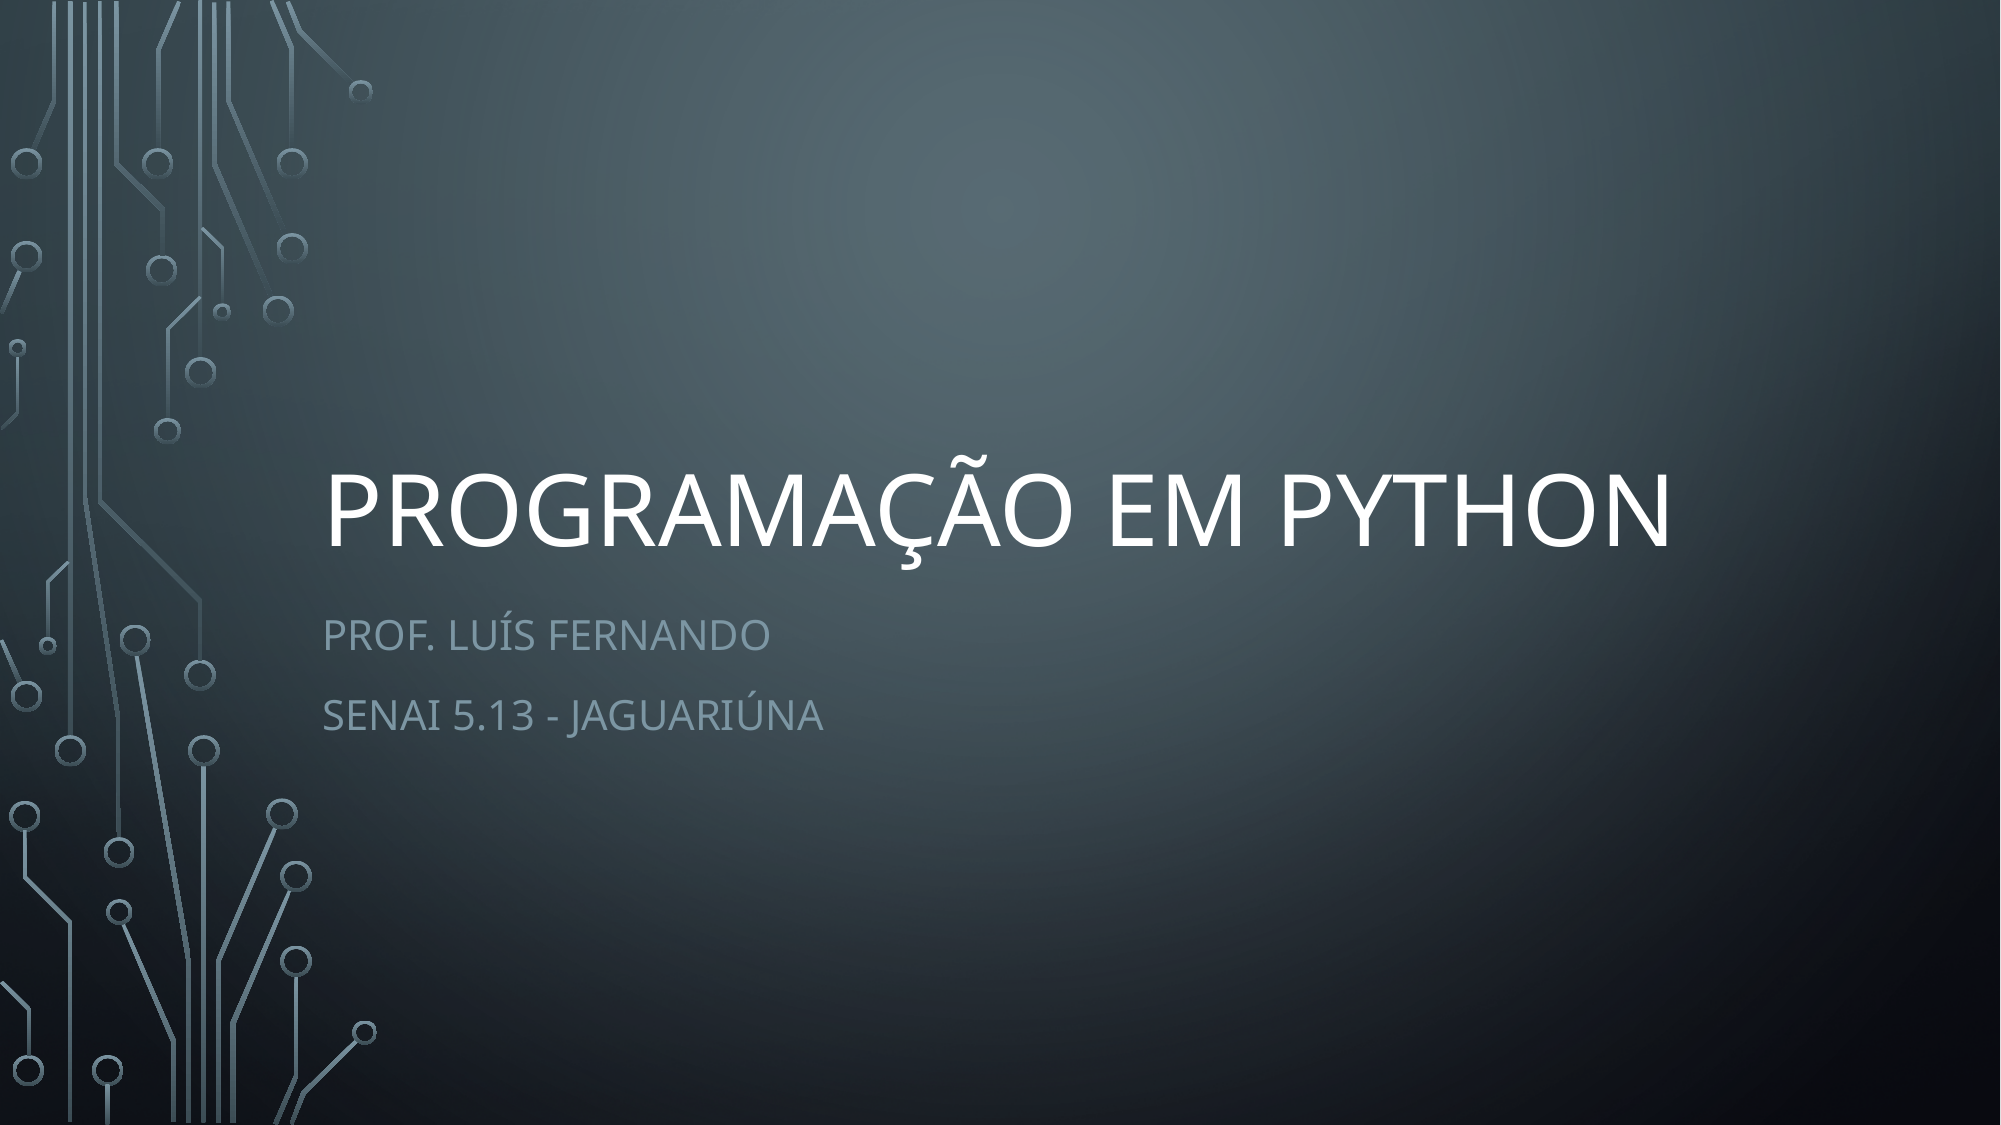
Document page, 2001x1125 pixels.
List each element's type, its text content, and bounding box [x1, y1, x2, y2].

title Programação em python [307, 184, 1750, 576]
subtitle Prof. Luís Fernando Senai 5.13 - jaguariúna [307, 590, 1750, 863]
